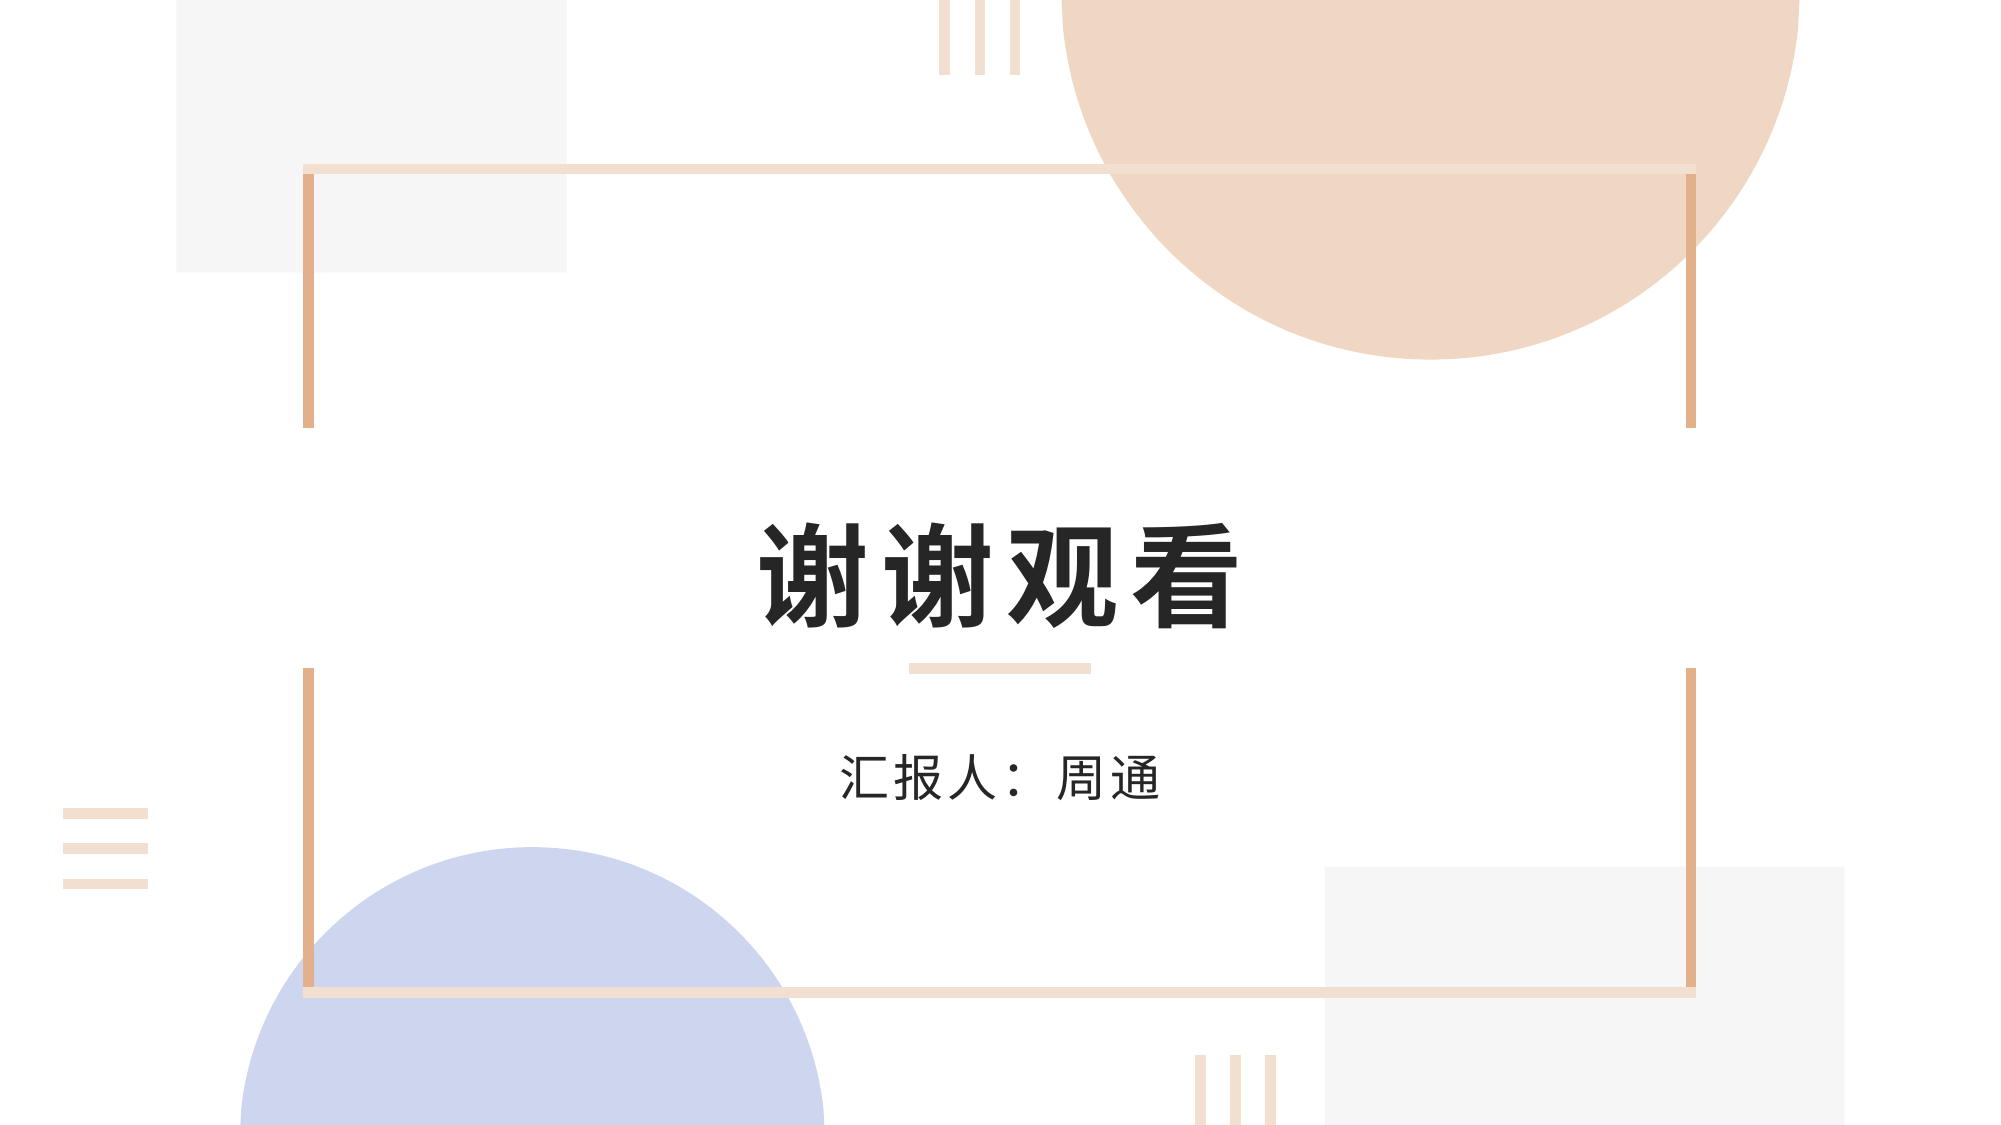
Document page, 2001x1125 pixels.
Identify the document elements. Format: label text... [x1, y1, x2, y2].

title 谢谢观看 [461, 482, 1539, 650]
list 汇报人：周通 [786, 721, 1214, 849]
